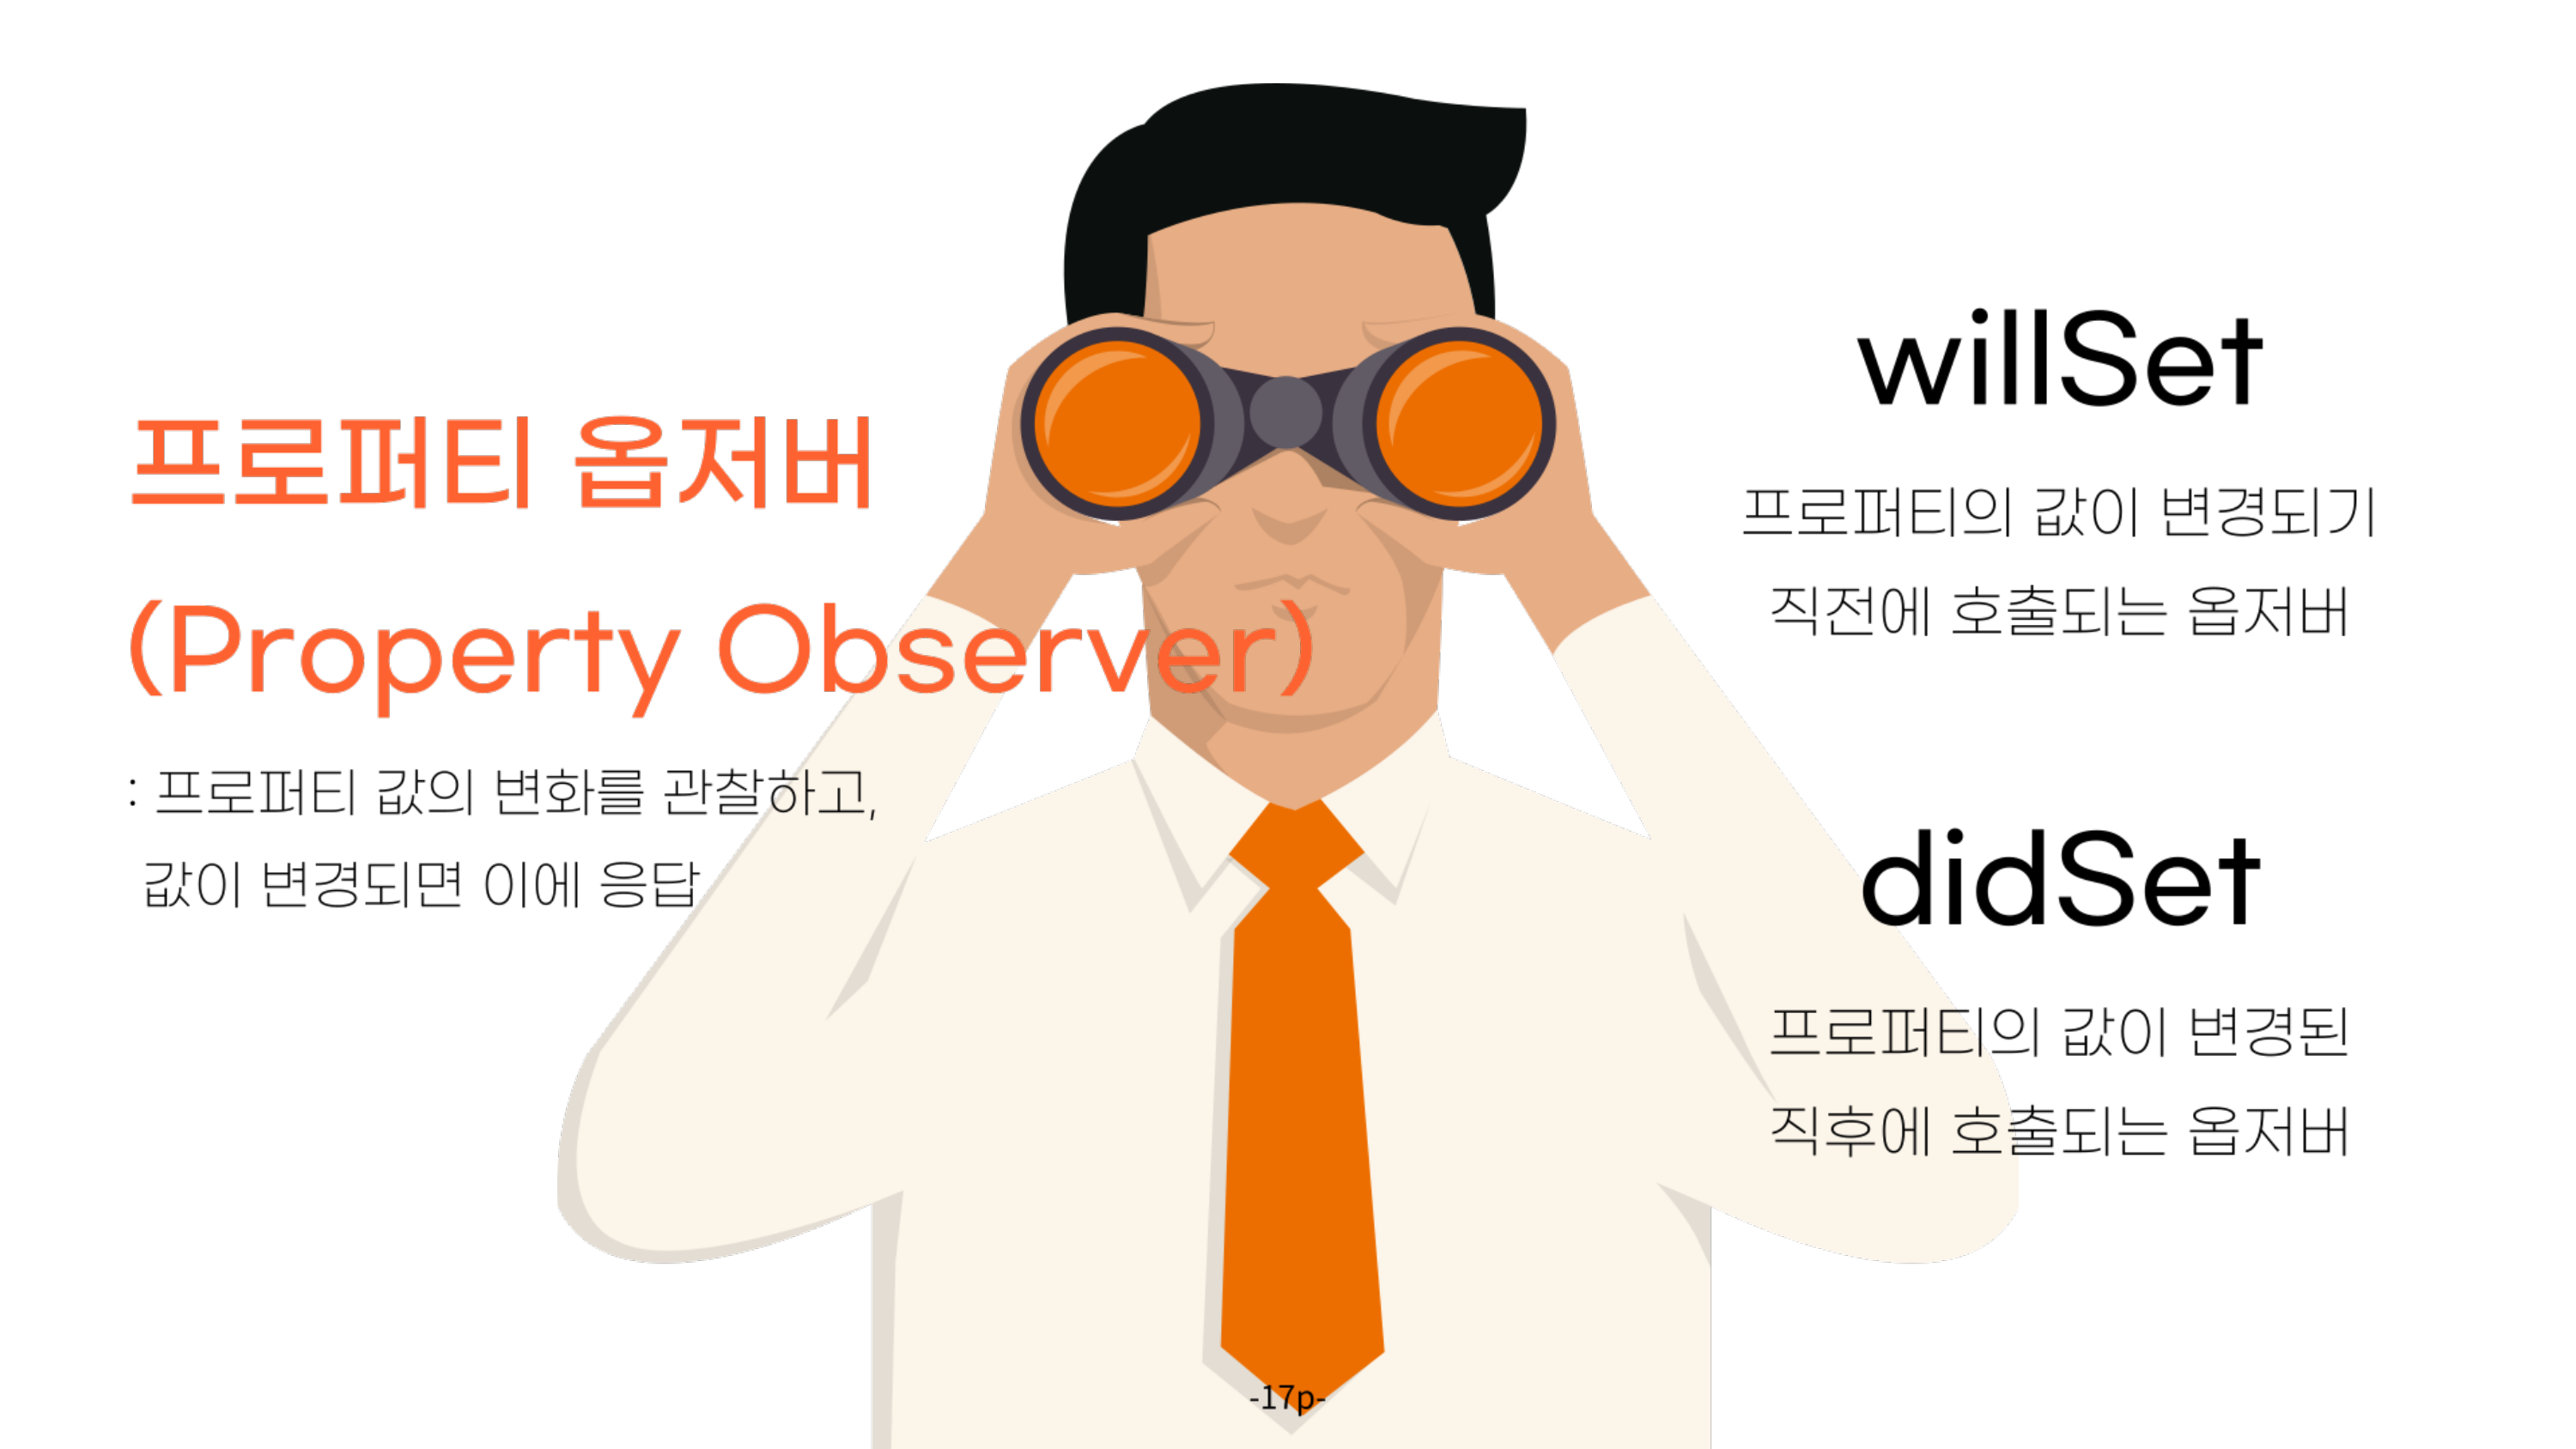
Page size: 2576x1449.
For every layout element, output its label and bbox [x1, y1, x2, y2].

picture [111, 381, 1381, 985]
picture [1657, 784, 2404, 1240]
picture [1657, 271, 2432, 719]
picture [1200, 1359, 1344, 1431]
text_box [556, 83, 2019, 1449]
